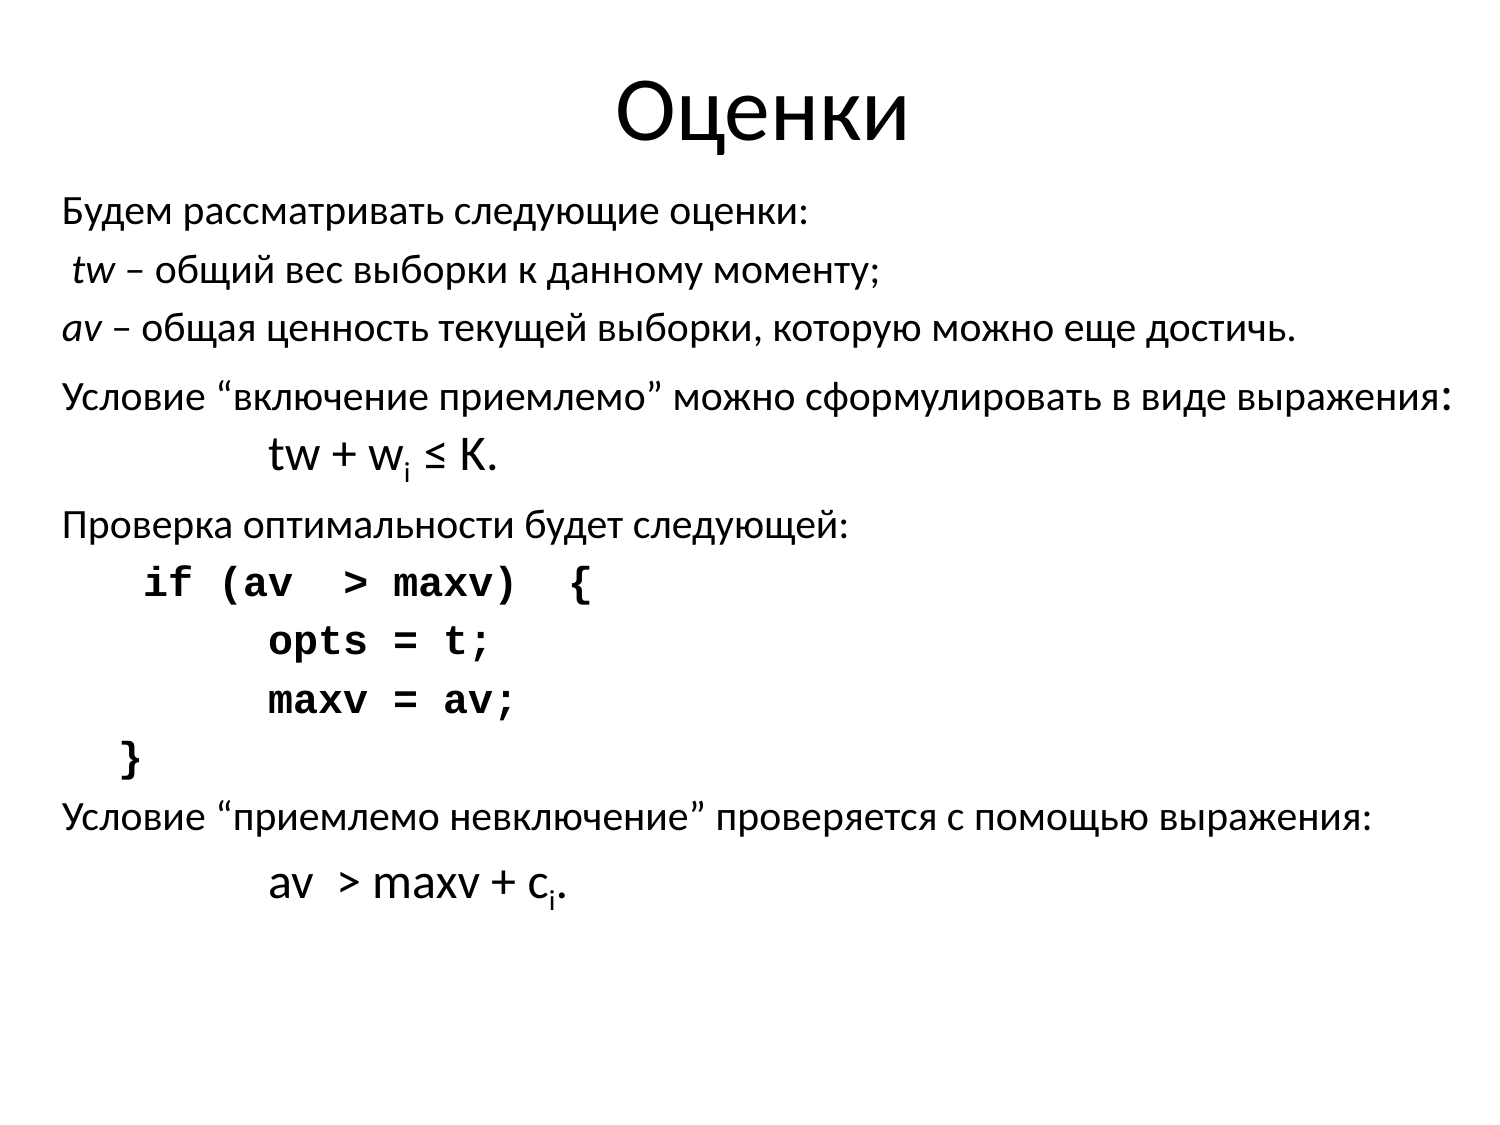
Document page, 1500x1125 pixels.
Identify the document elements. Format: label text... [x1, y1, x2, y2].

title Оценки [88, 42, 1439, 164]
list Будем рассматривать следующие оценки: tw – общий вес выборки к данному моменту; av – общая ценность текущей выборки, которую можно еще достичь. Условие “включение приемлемо” можно сформулировать в виде выражения: tw + wi ≤ K. Проверка оптимальности будет следующей: if (av > maxv) { opts = t; maxv = av; } Условие “приемлемо невключение” проверяется с помощью выражения: av > maxv + ci. [46, 175, 1471, 1032]
